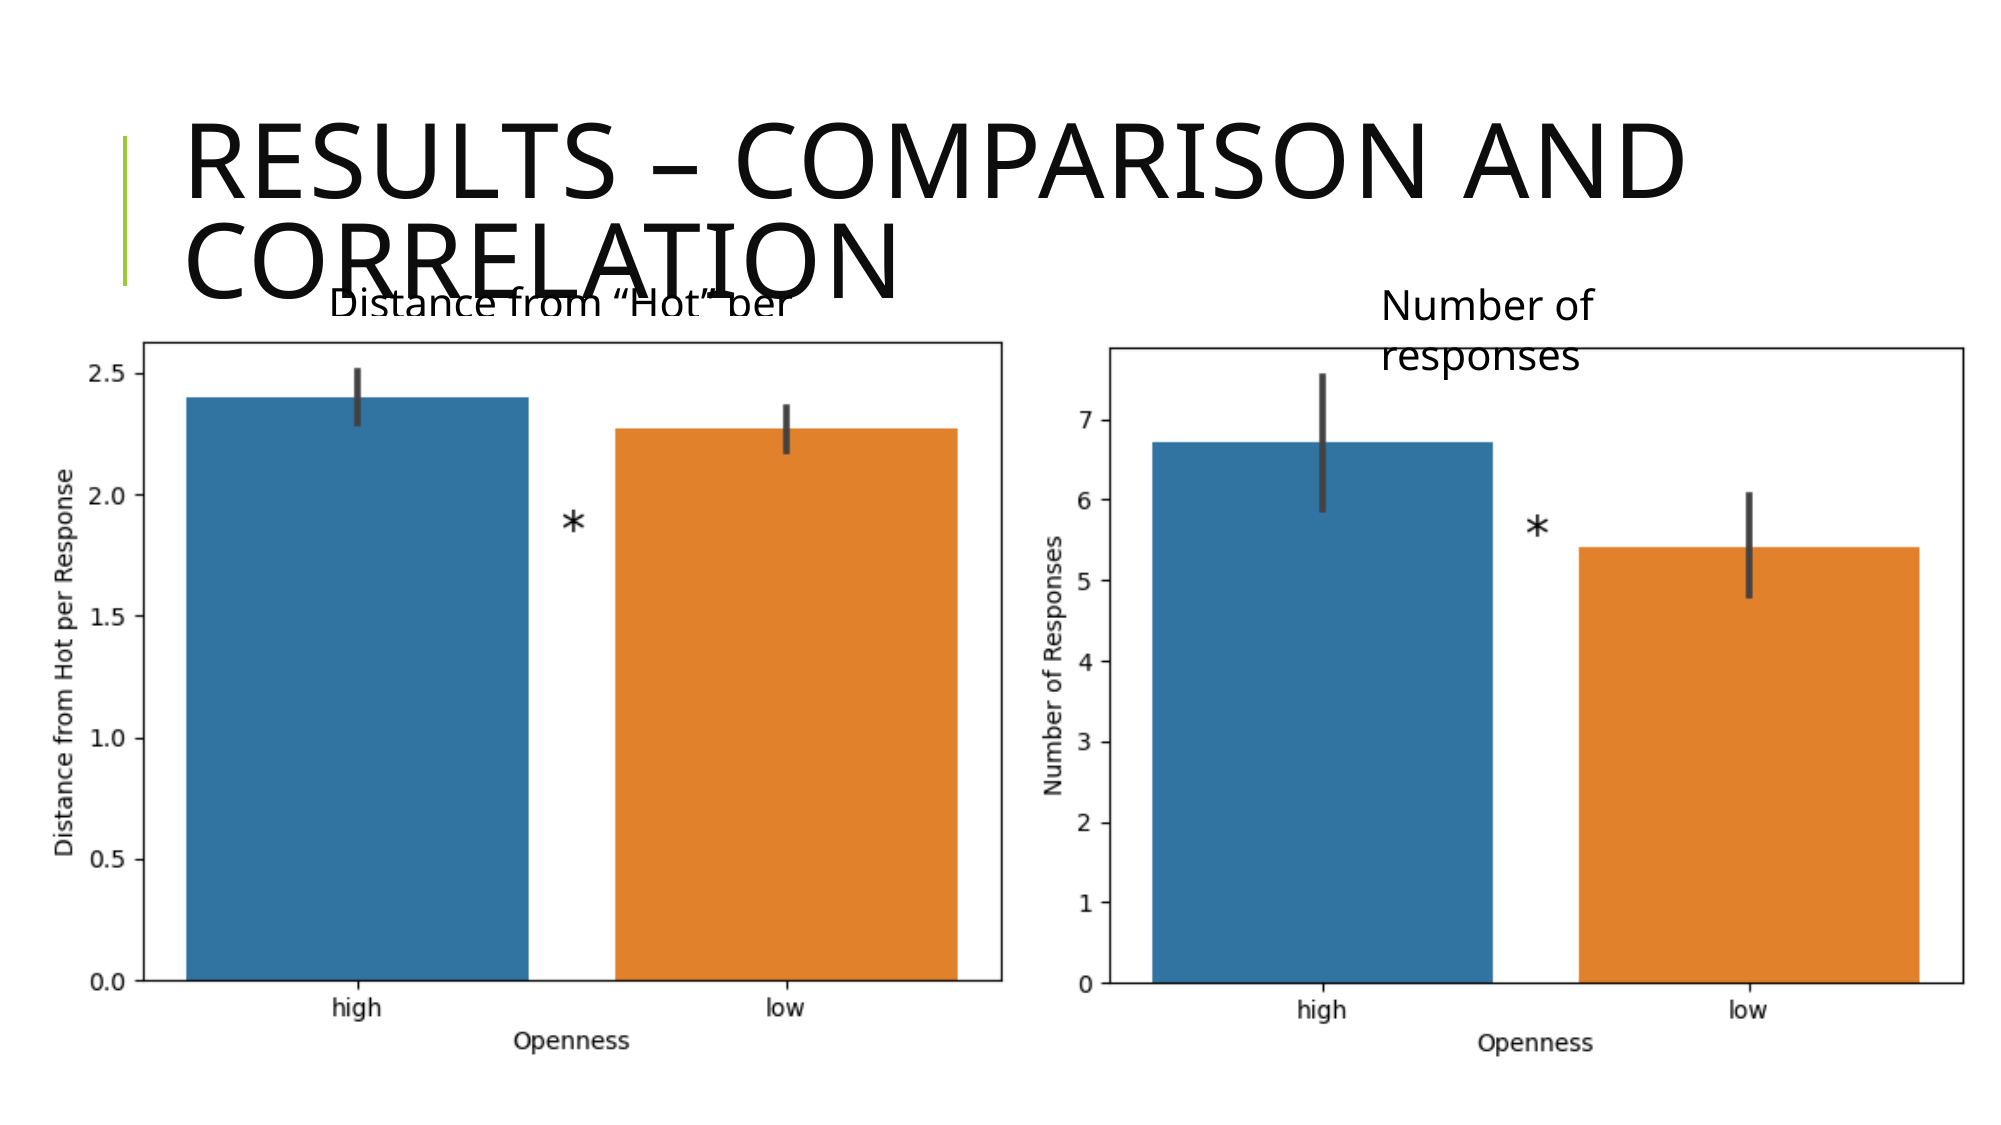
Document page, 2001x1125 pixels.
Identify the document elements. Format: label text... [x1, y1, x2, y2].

picture [5, 315, 1980, 1074]
text_box Number of responses [1365, 271, 1786, 334]
title Results – comparison and correlation [168, 96, 1763, 334]
text_box Distance from “Hot” per response [313, 269, 917, 310]
